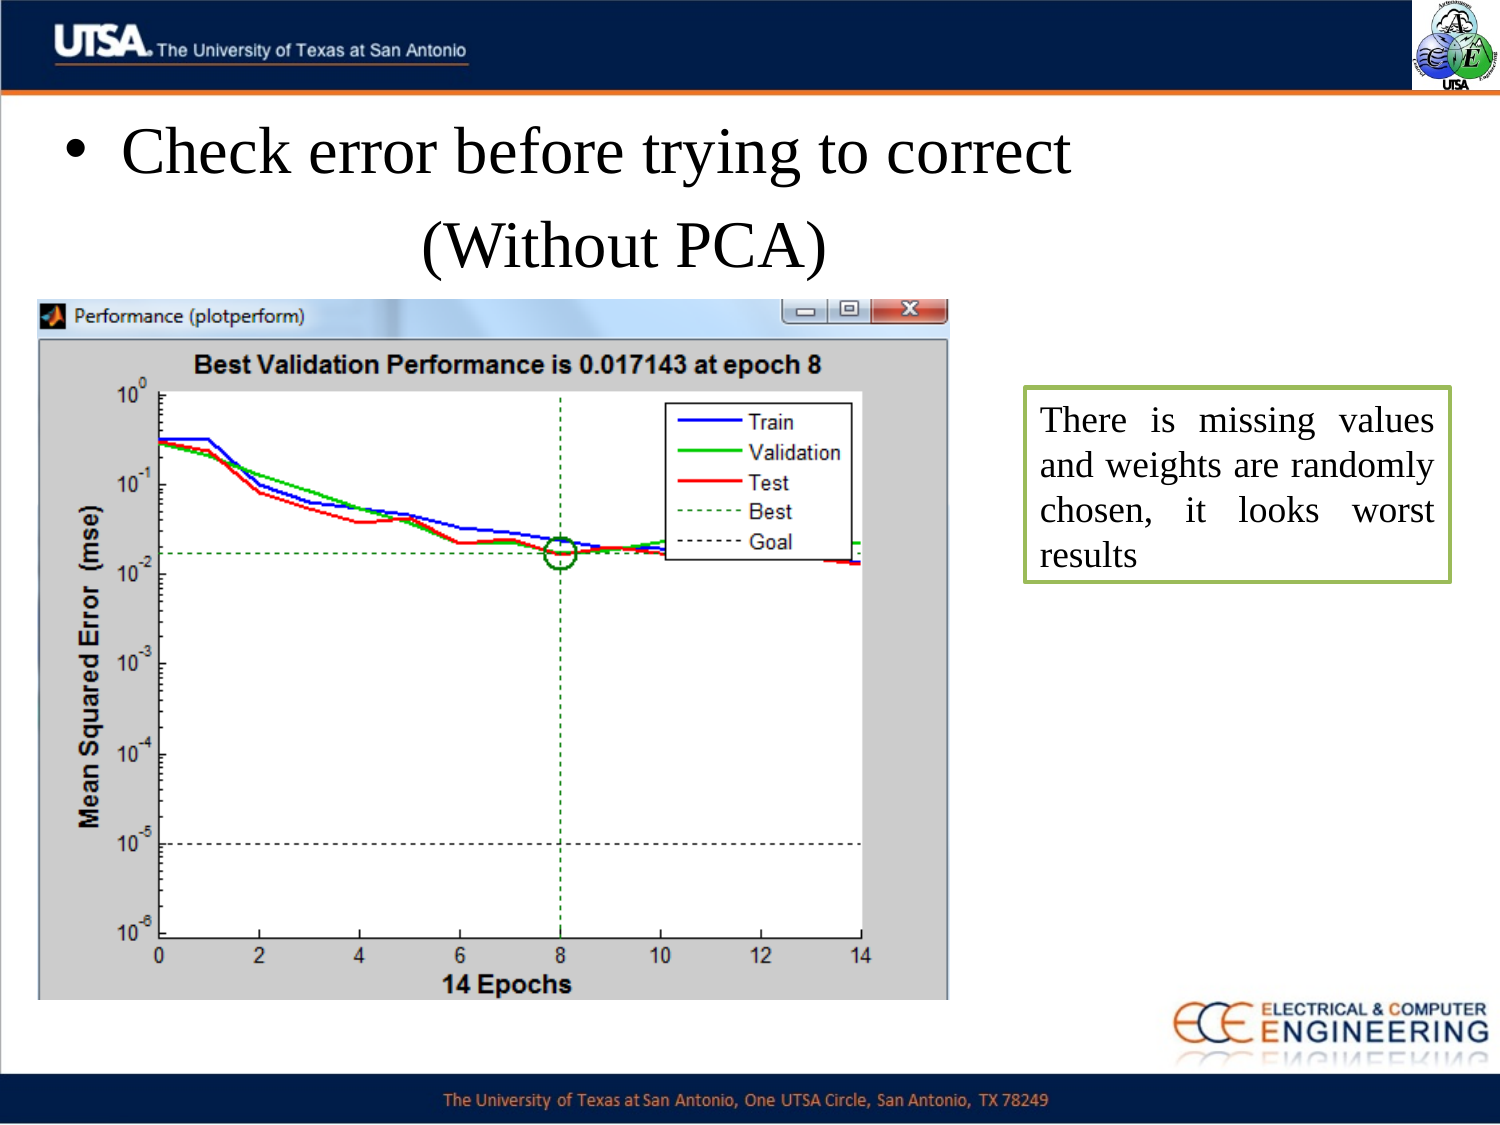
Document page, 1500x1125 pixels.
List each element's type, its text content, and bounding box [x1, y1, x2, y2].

text_box There is missing values and weights are randomly chosen, it looks worst results [1023, 385, 1452, 584]
text_box Check error before trying to correct (Without PCA) [49, 99, 1325, 950]
picture [0, 0, 1500, 1125]
